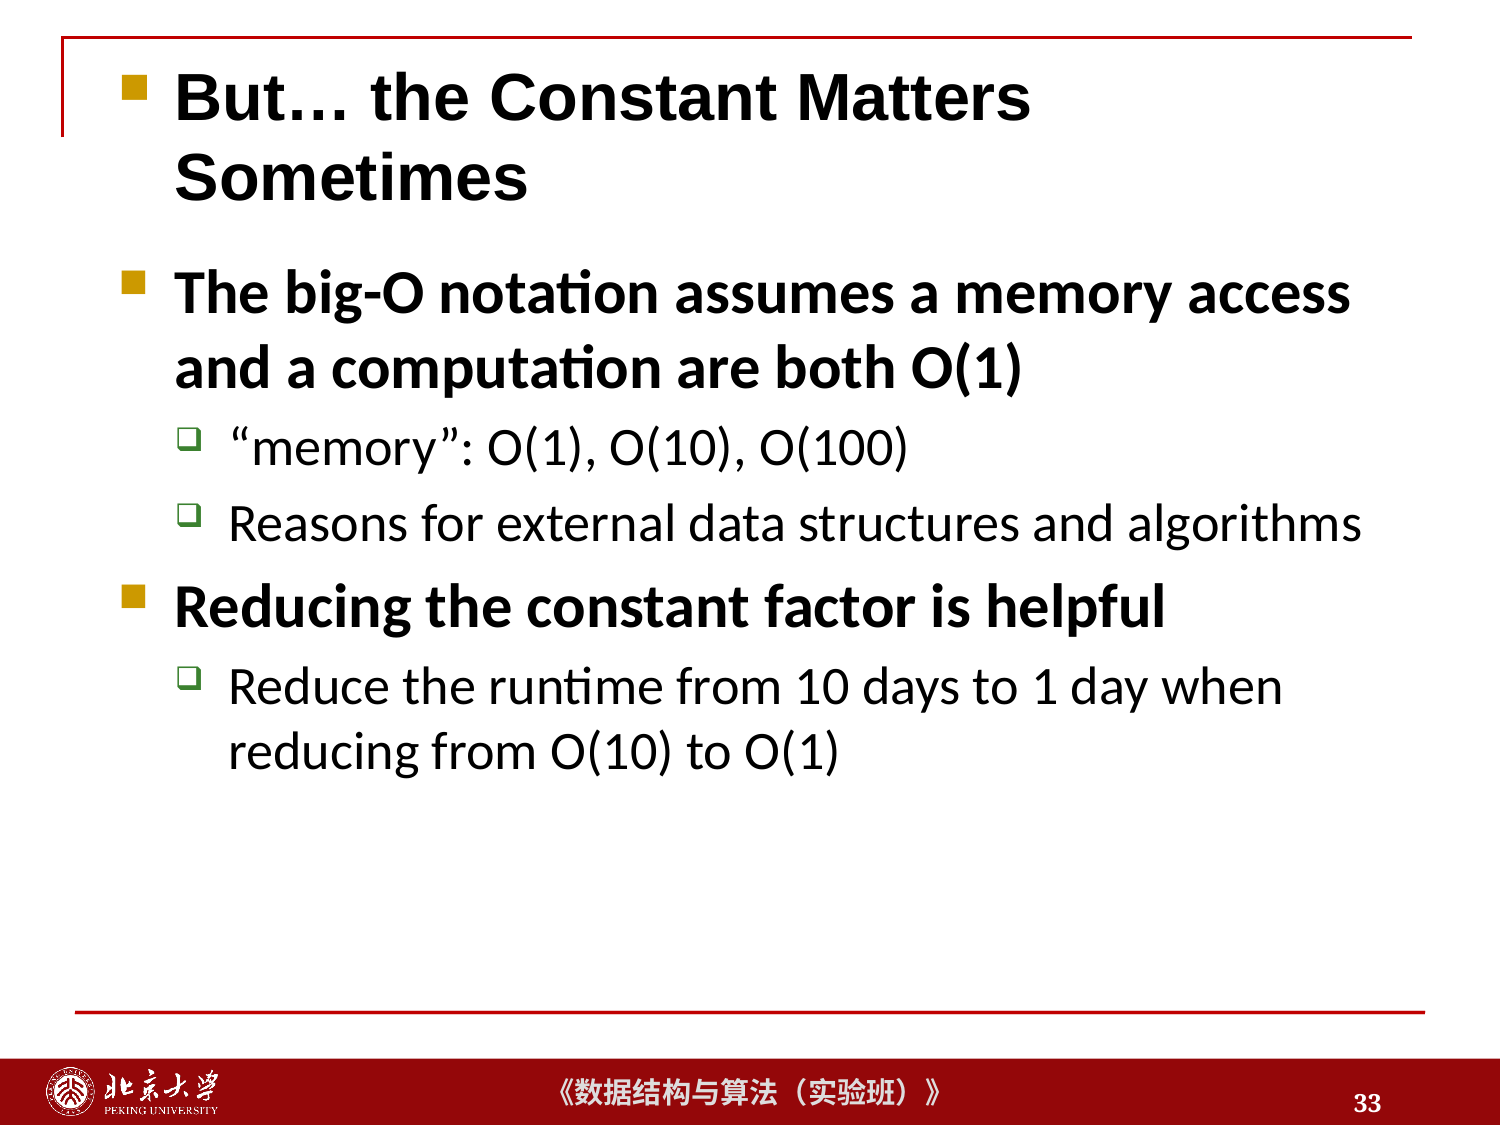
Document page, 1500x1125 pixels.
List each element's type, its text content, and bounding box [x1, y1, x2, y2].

picture [46, 1067, 218, 1116]
title But… the Constant Matters Sometimes [103, 59, 1398, 208]
list The big-O notation assumes a memory access and a computation are both O(1) “memory”: O(1), O(10), O(100) Reasons for external data structures and algorithms Reducing the constant factor is helpful Reduce the runtime from 10 days to 1 day when reducing from O(10) to O(1) [103, 243, 1398, 1017]
slide_number 33 [1059, 1074, 1397, 1125]
